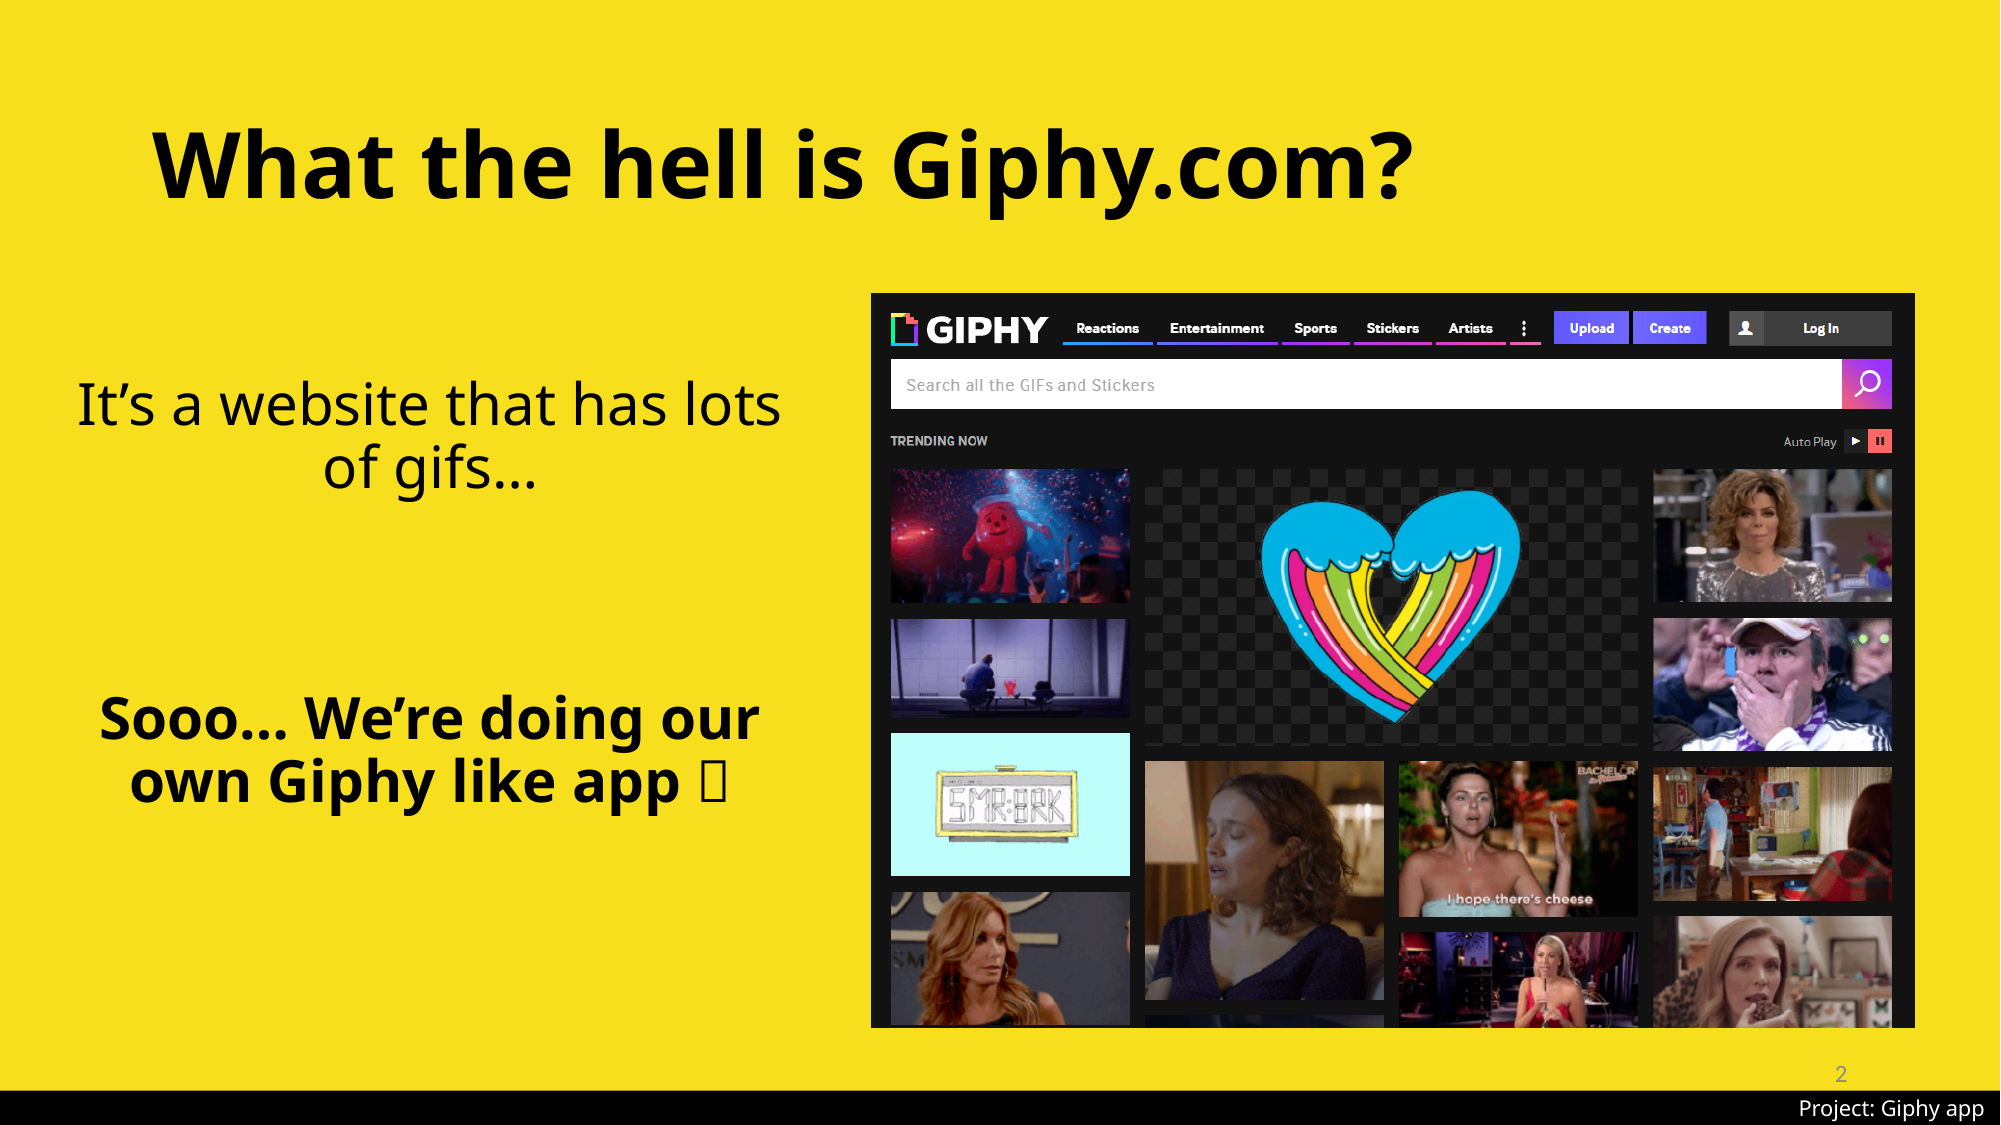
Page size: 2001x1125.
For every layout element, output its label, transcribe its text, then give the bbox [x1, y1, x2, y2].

list It’s a website that has lots of gifs… Sooo… We’re doing our own Giphy like app  [40, 367, 821, 1001]
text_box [0, 1086, 2000, 1125]
title What the hell is Giphy.com? [137, 59, 1863, 278]
slide_number 2 [1412, 1042, 1863, 1086]
picture [871, 293, 1915, 1028]
